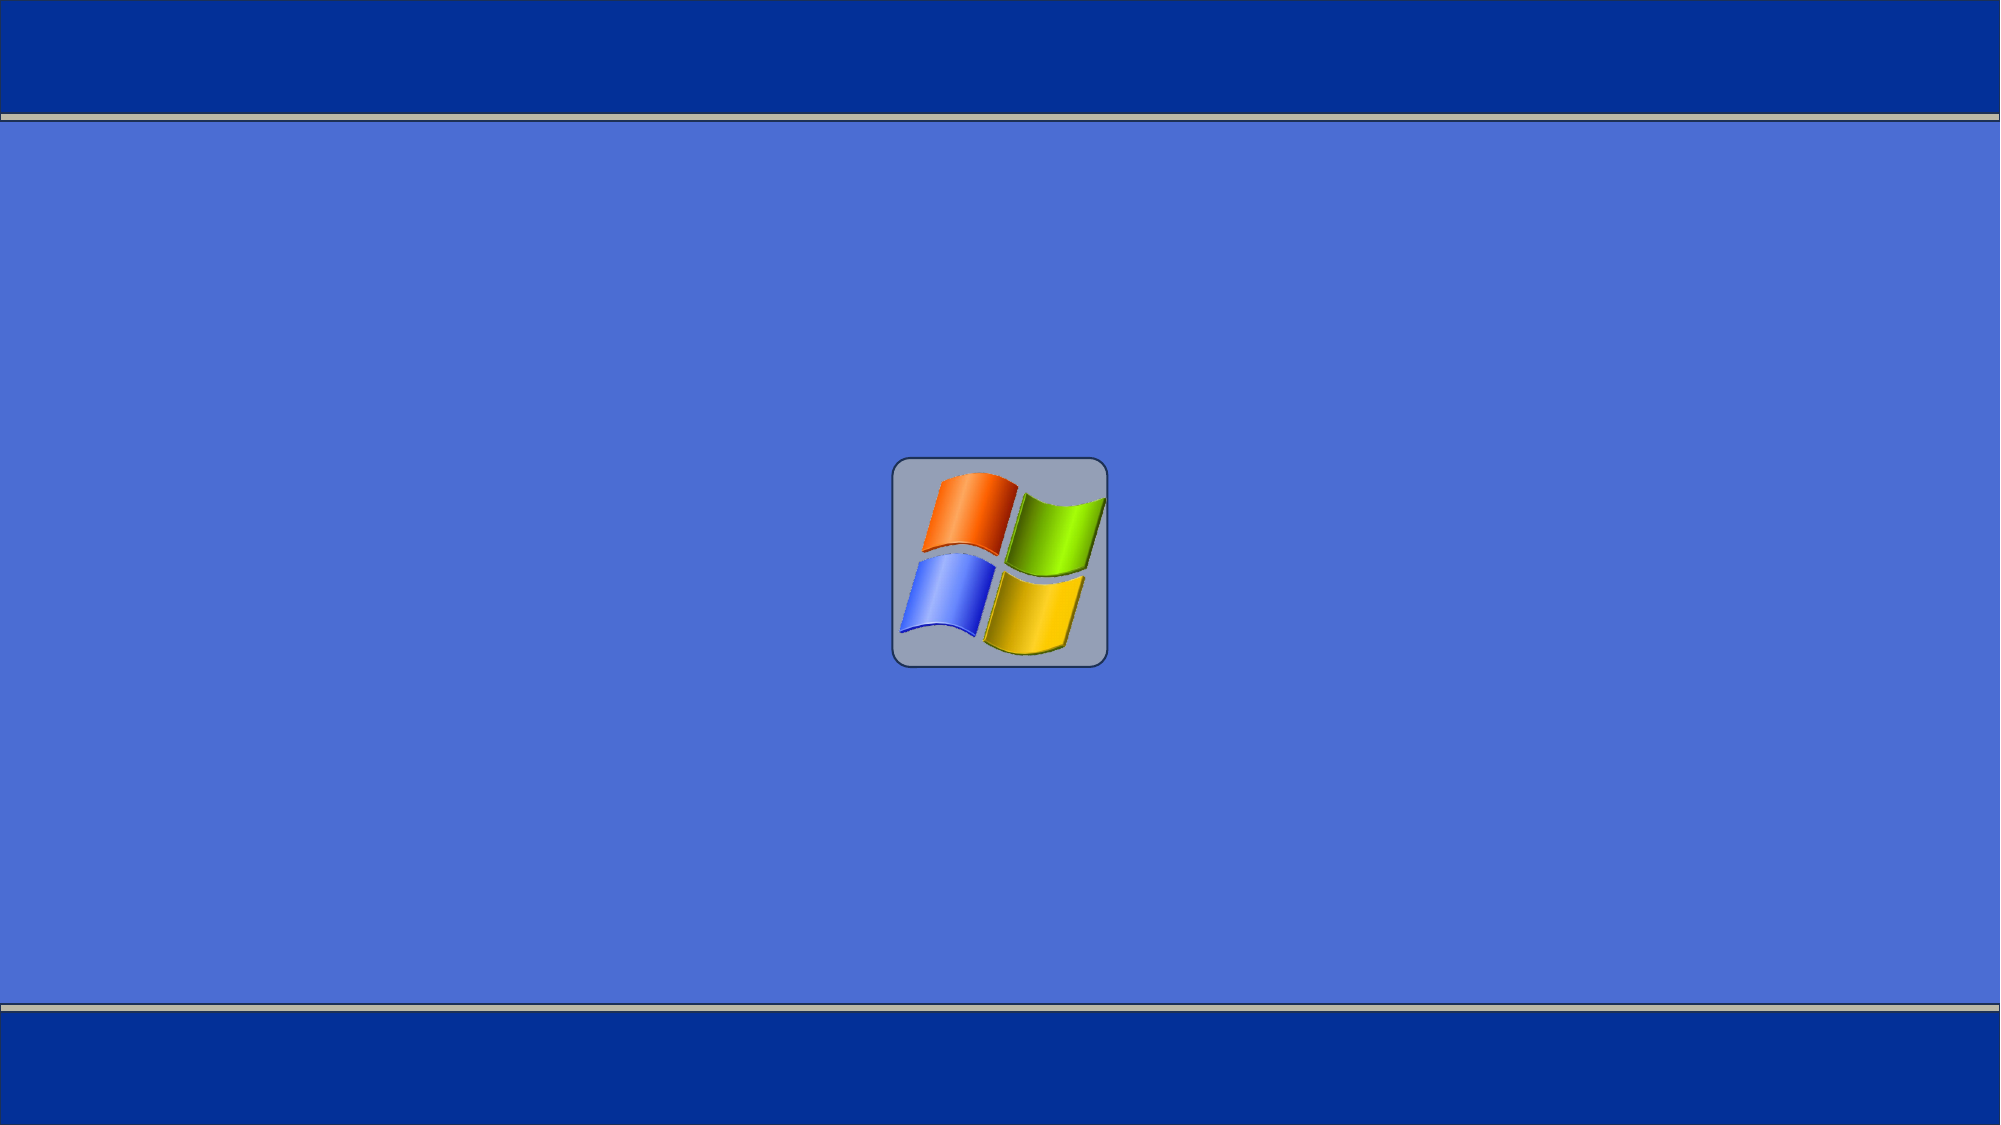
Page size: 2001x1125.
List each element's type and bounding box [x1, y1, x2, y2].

text_box [0, 0, 2000, 112]
text_box [0, 1003, 2000, 1013]
picture [892, 461, 1112, 668]
text_box [0, 1013, 2000, 1125]
text_box [898, 456, 1101, 461]
text_box [0, 112, 2000, 122]
